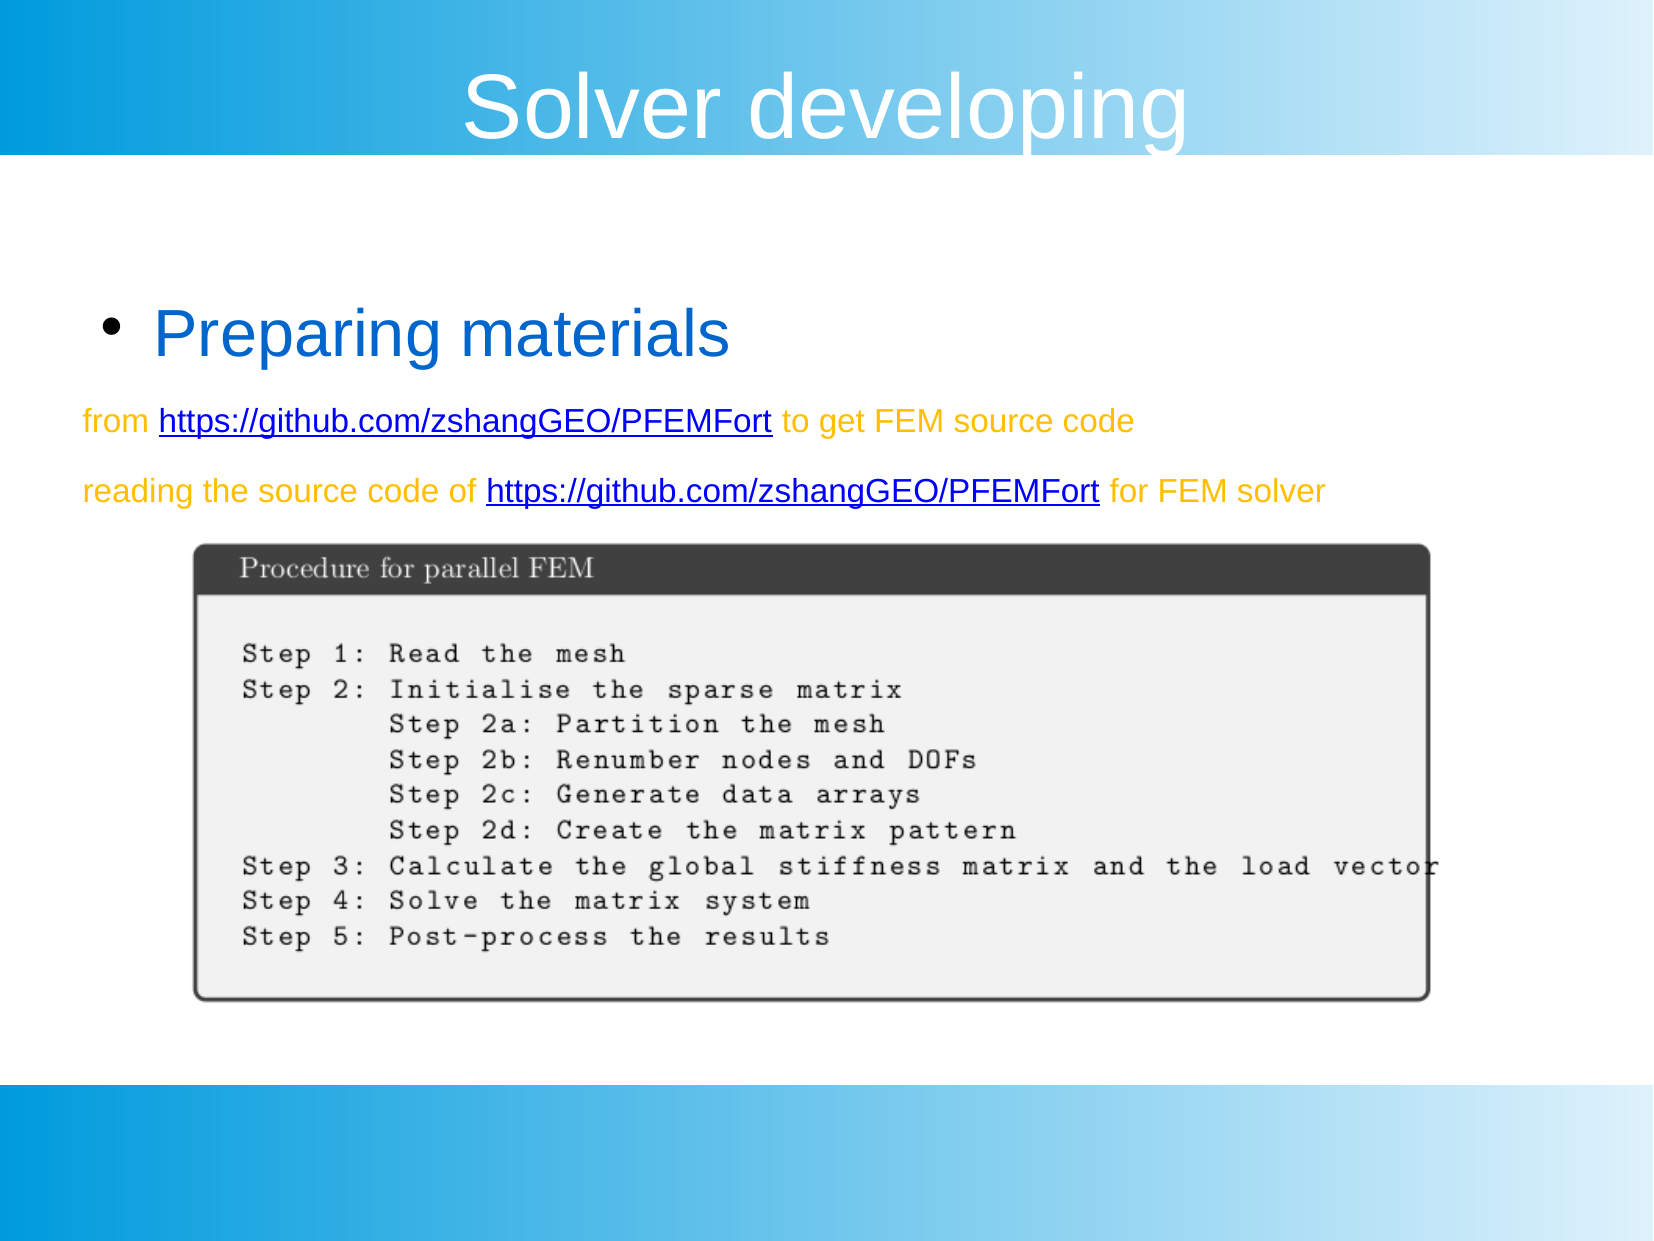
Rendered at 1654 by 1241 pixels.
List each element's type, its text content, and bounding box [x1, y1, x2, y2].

text_box Solver developing [82, 49, 1571, 154]
text_box Preparing materials from https://github.com/zshangGEO/PFEMFort to get FEM source code reading the source code of https://github.com/zshangGEO/PFEMFort for FEM solver [82, 290, 1571, 1010]
picture [179, 533, 1451, 1021]
